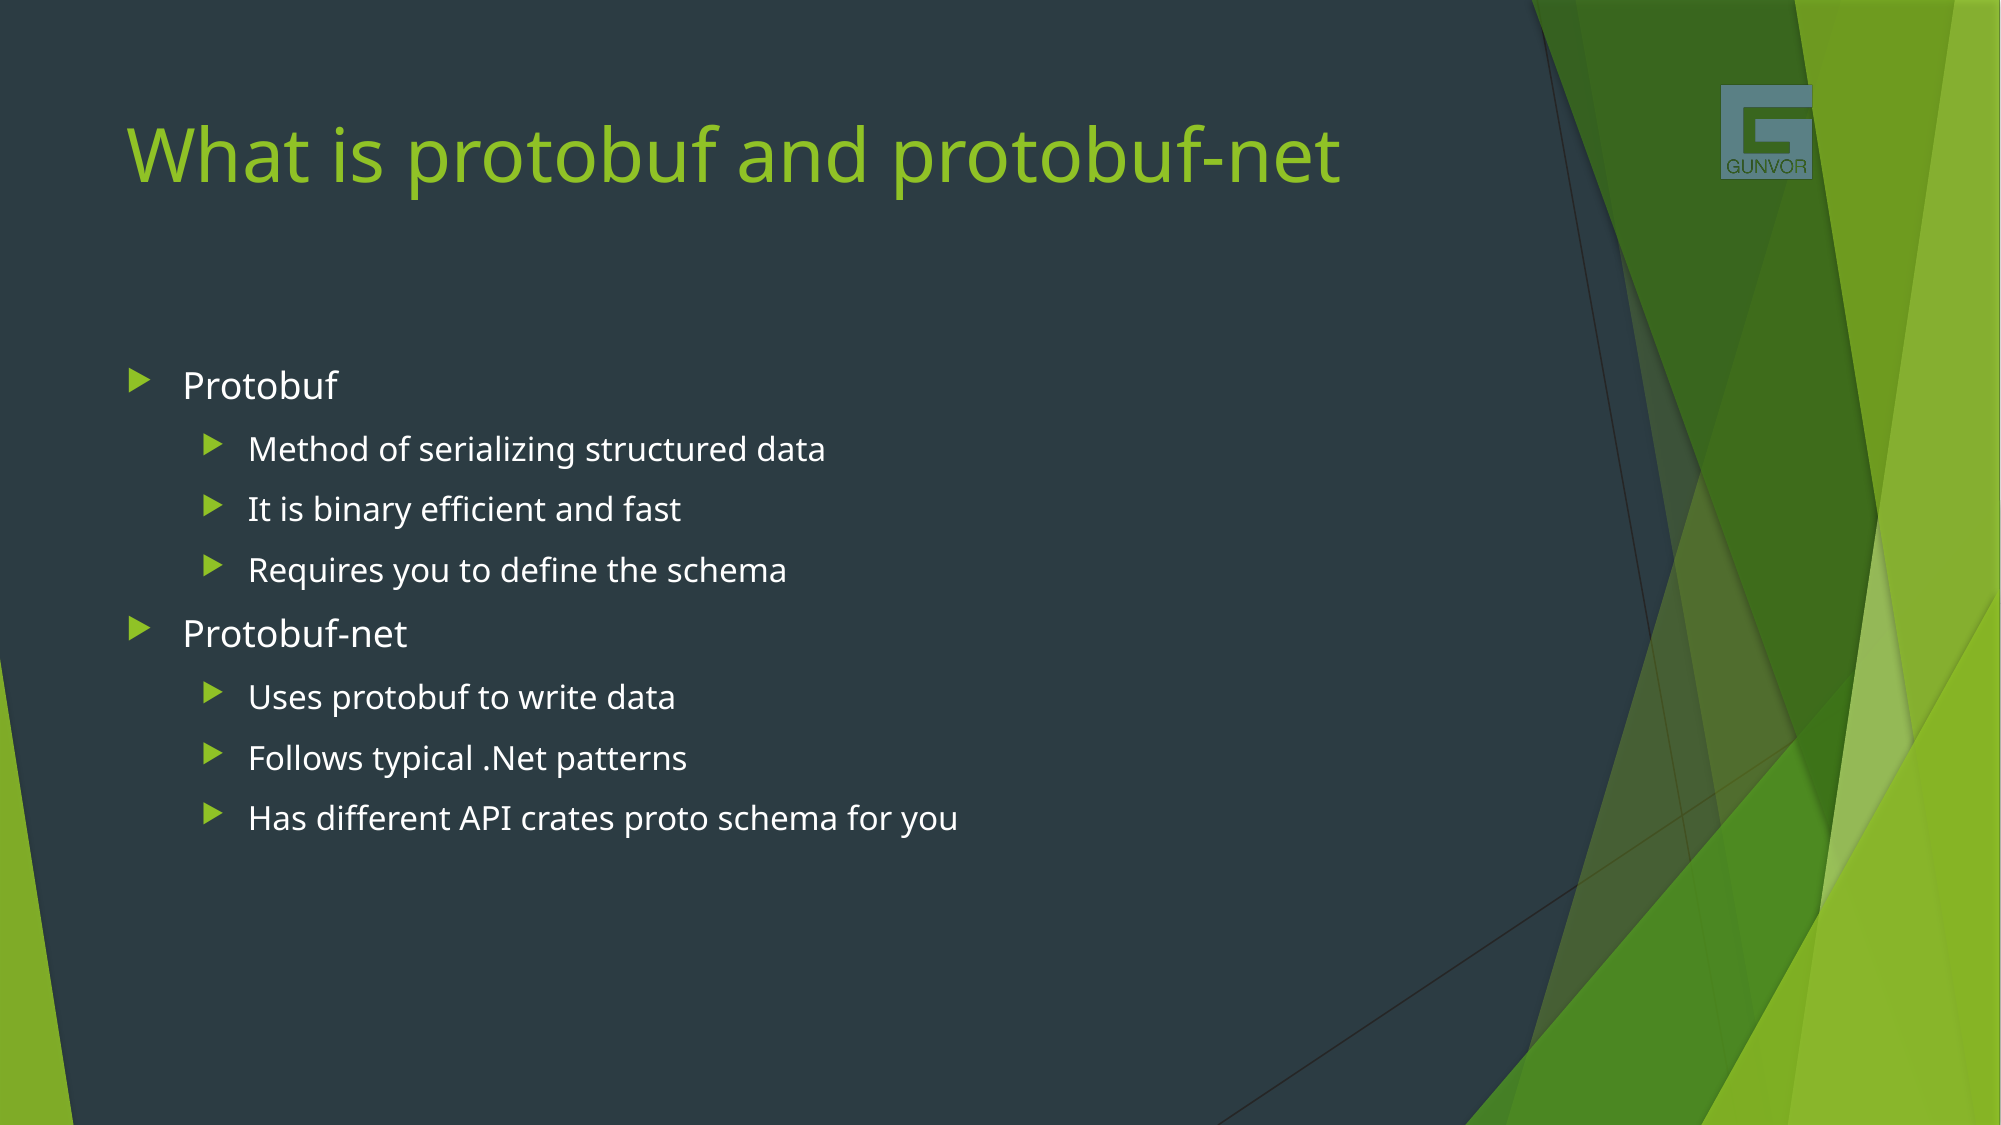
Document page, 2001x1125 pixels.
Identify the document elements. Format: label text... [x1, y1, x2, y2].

picture [1718, 82, 1815, 182]
title What is protobuf and protobuf-net [111, 99, 1522, 317]
list Protobuf Method of serializing structured data It is binary efficient and fast Requires you to define the schema Protobuf-net Uses protobuf to write data Follows typical .Net patterns Has different API crates proto schema for you [111, 354, 1522, 992]
